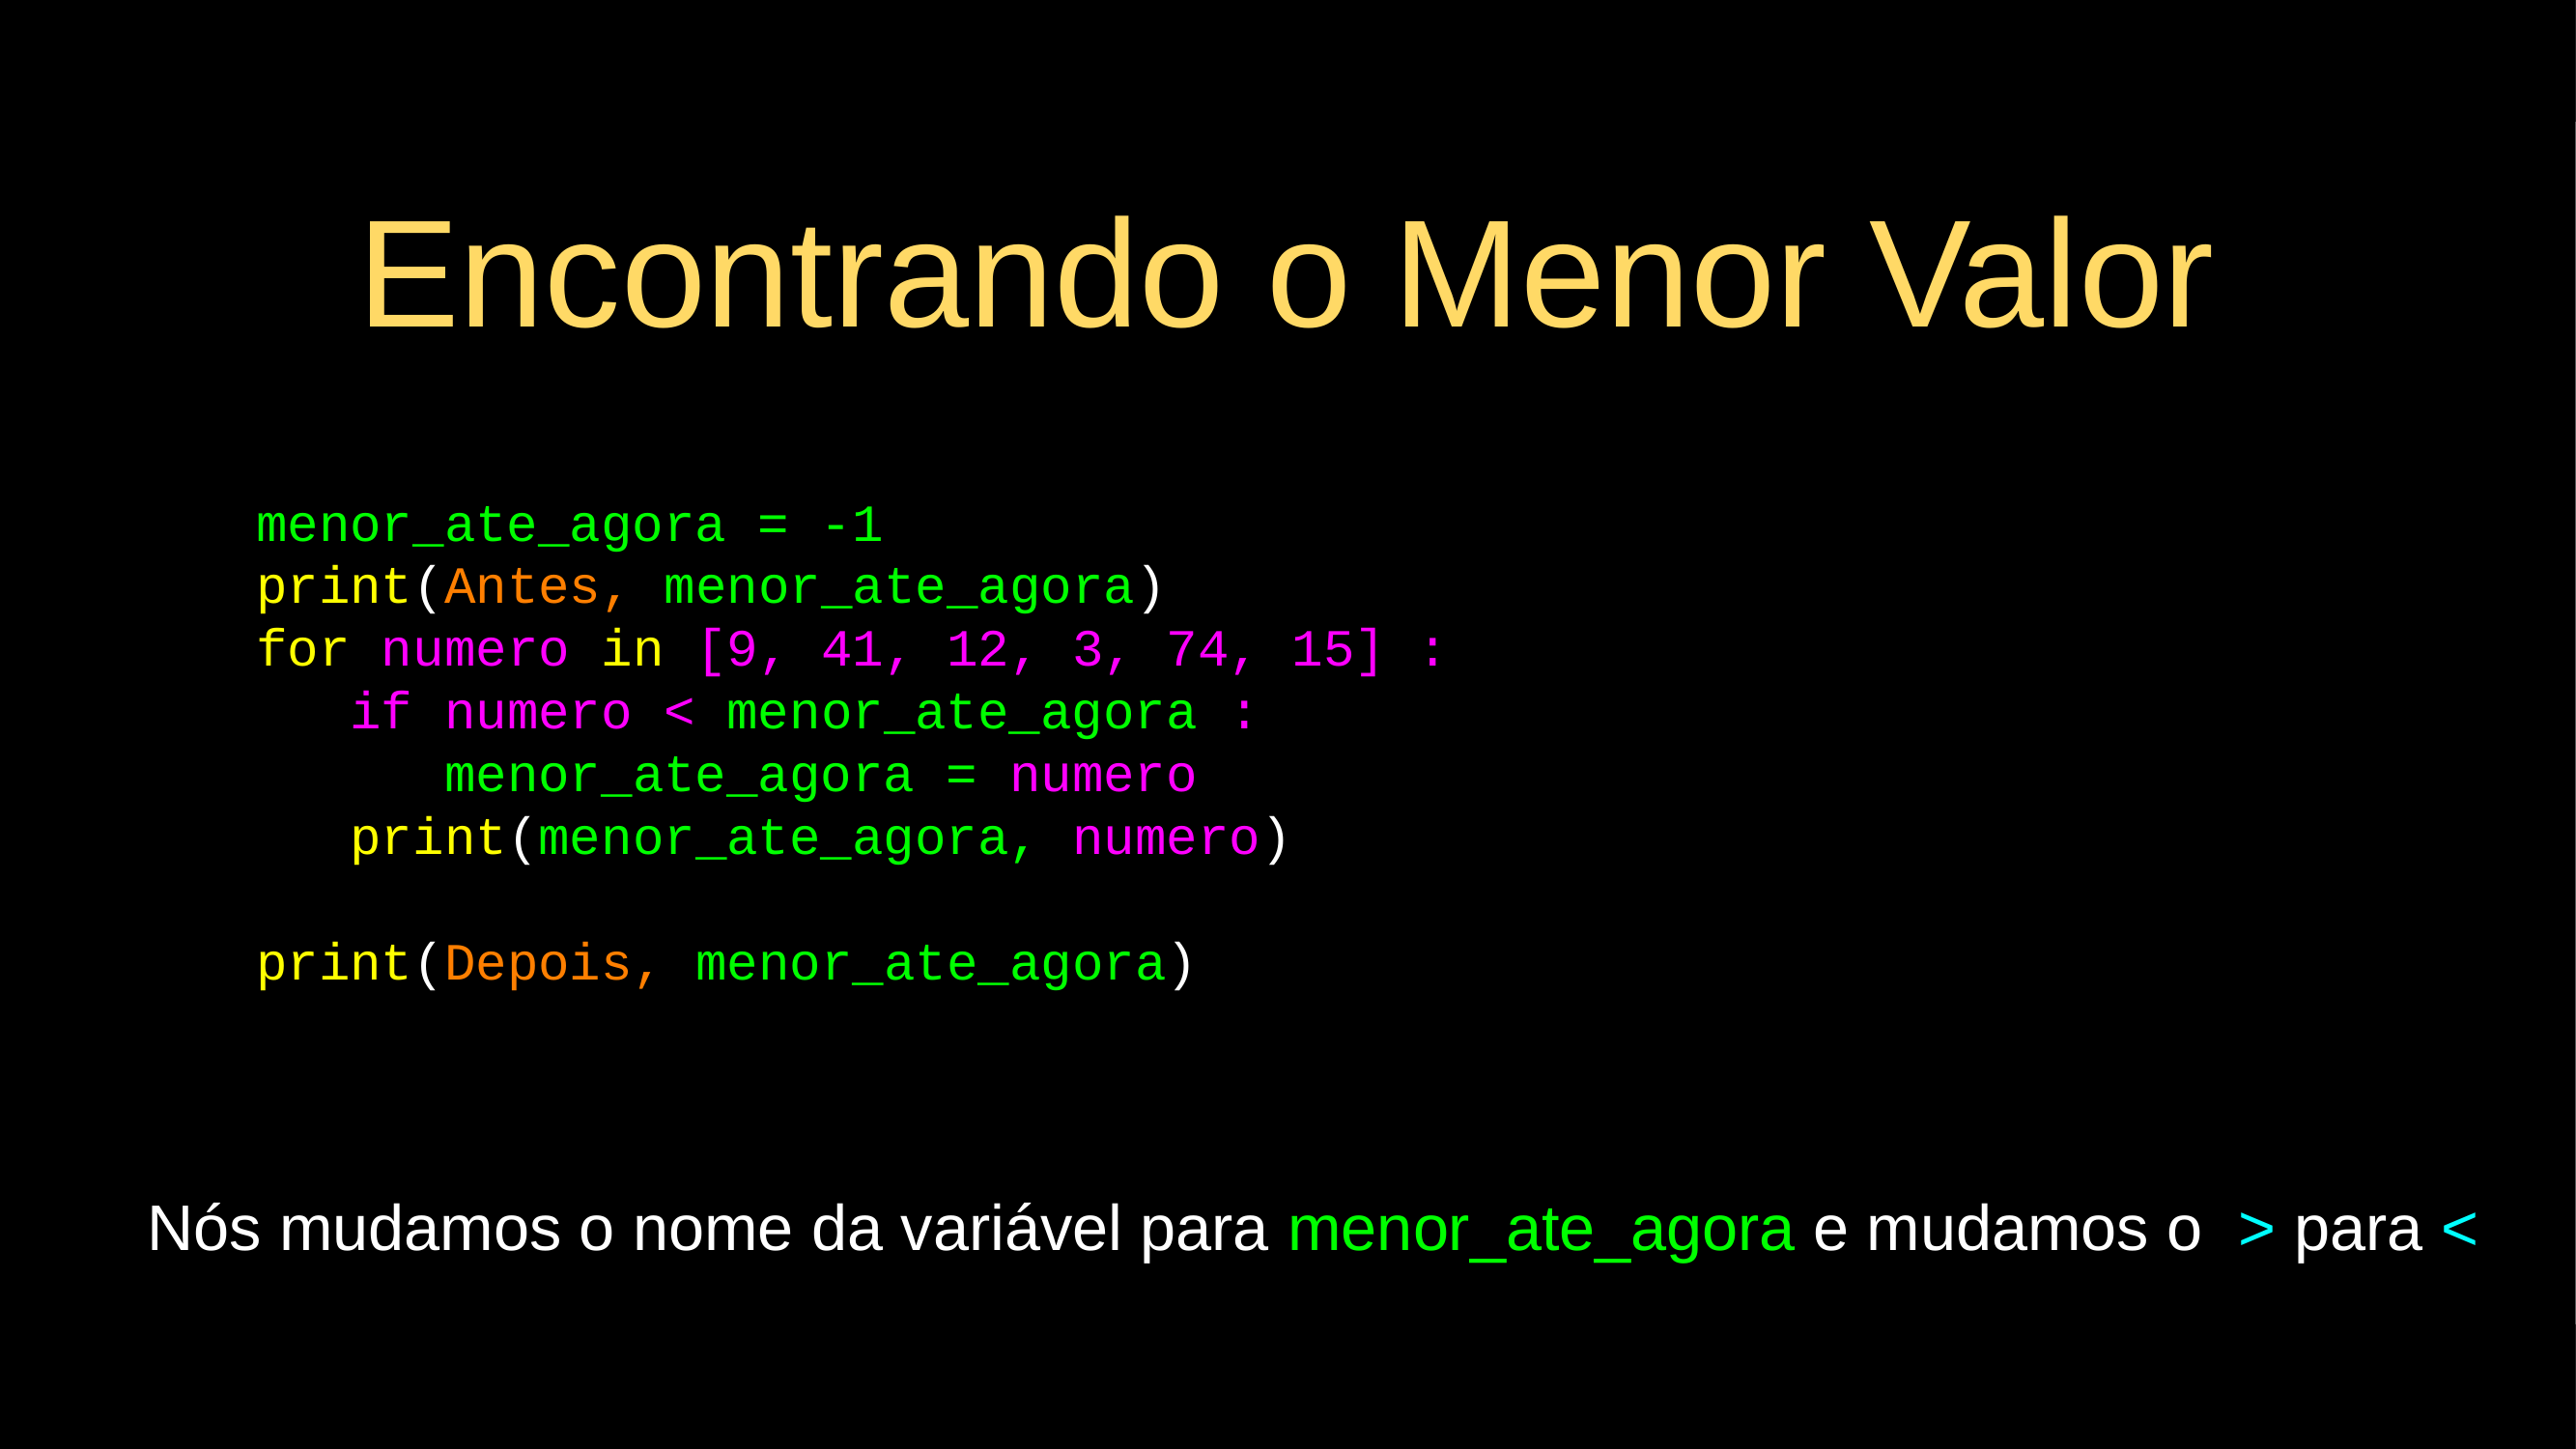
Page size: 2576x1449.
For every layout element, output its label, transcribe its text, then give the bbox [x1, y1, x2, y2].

text_box Nós mudamos o nome da variável para menor_ate_agora e mudamos o > para < [143, 1140, 2482, 1297]
title Encontrando o Menor Valor [183, 129, 2391, 403]
text_box menor_ate_agora = -1 print(Antes, menor_ate_agora) for numero in [9, 41, 12, 3, 74, 15] : if numero < menor_ate_agora : menor_ate_agora = numero print(menor_ate_agora, numero) print(Depois, menor_ate_agora) [256, 475, 1523, 1004]
